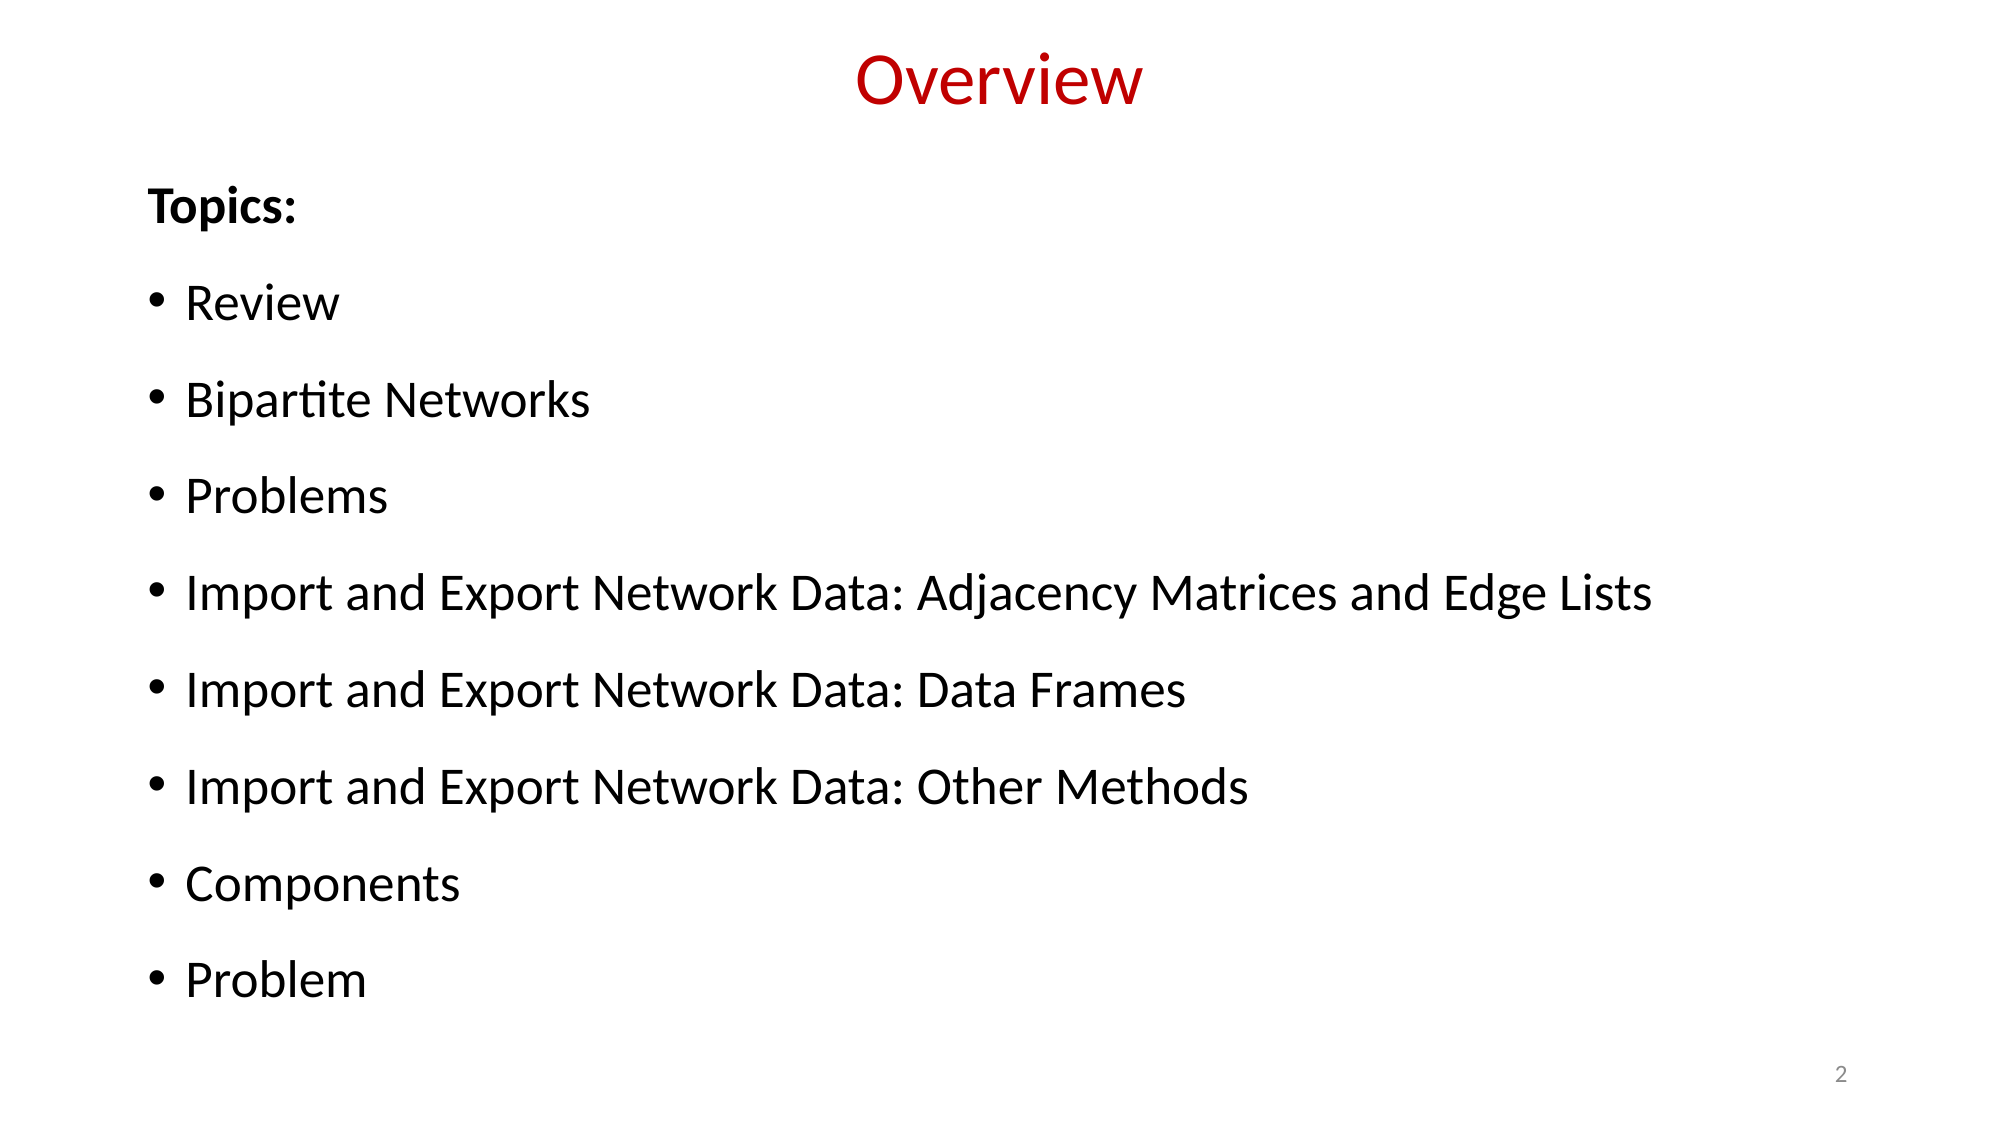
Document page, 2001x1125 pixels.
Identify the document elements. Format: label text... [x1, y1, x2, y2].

text_box Overview [132, 22, 1868, 128]
list Topics: Review Bipartite Networks Problems Import and Export Network Data: Adjacency Matrices and Edge Lists Import and Export Network Data: Data Frames Import and Export Network Data: Other Methods Components Problem [132, 149, 1863, 1026]
slide_number 2 [1412, 1042, 1863, 1103]
